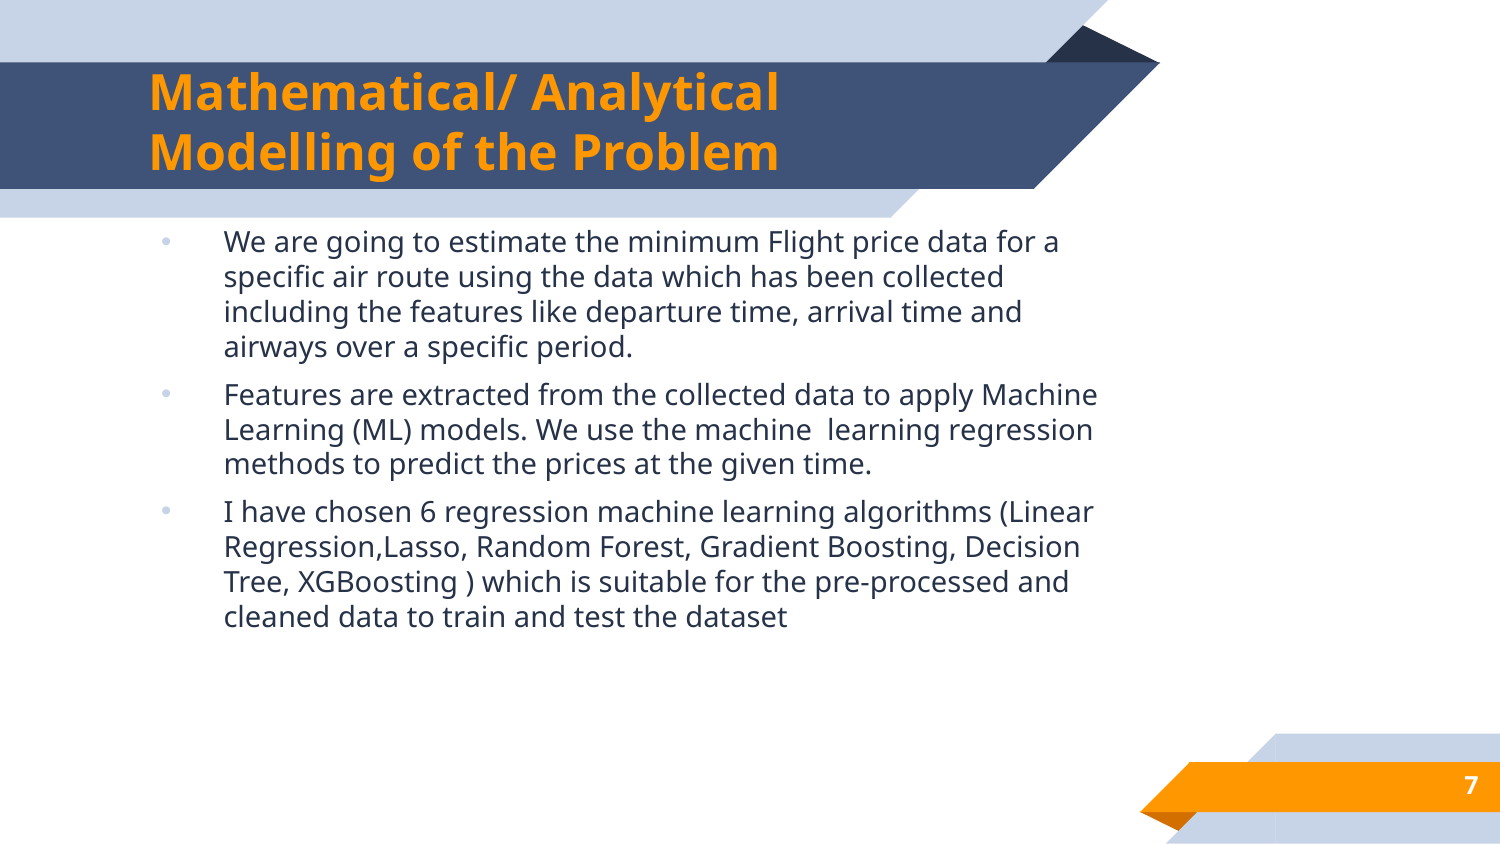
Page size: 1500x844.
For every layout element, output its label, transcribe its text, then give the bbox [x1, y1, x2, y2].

title Mathematical/ Analytical Modelling of the Problem [133, 92, 1035, 217]
slide_number 7 [1249, 760, 1494, 813]
list We are going to estimate the minimum Flight price data for a specific air route using the data which has been collected including the features like departure time, arrival time and airways over a specific period. Features are extracted from the collected data to apply Machine Learning (ML) models. We use the machine learning regression methods to predict the prices at the given time. I have chosen 6 regression machine learning algorithms (Linear Regression,Lasso, Random Forest, Gradient Boosting, Decision Tree, XGBoosting ) which is suitable for the pre-processed and cleaned data to train and test the dataset [133, 217, 1140, 734]
